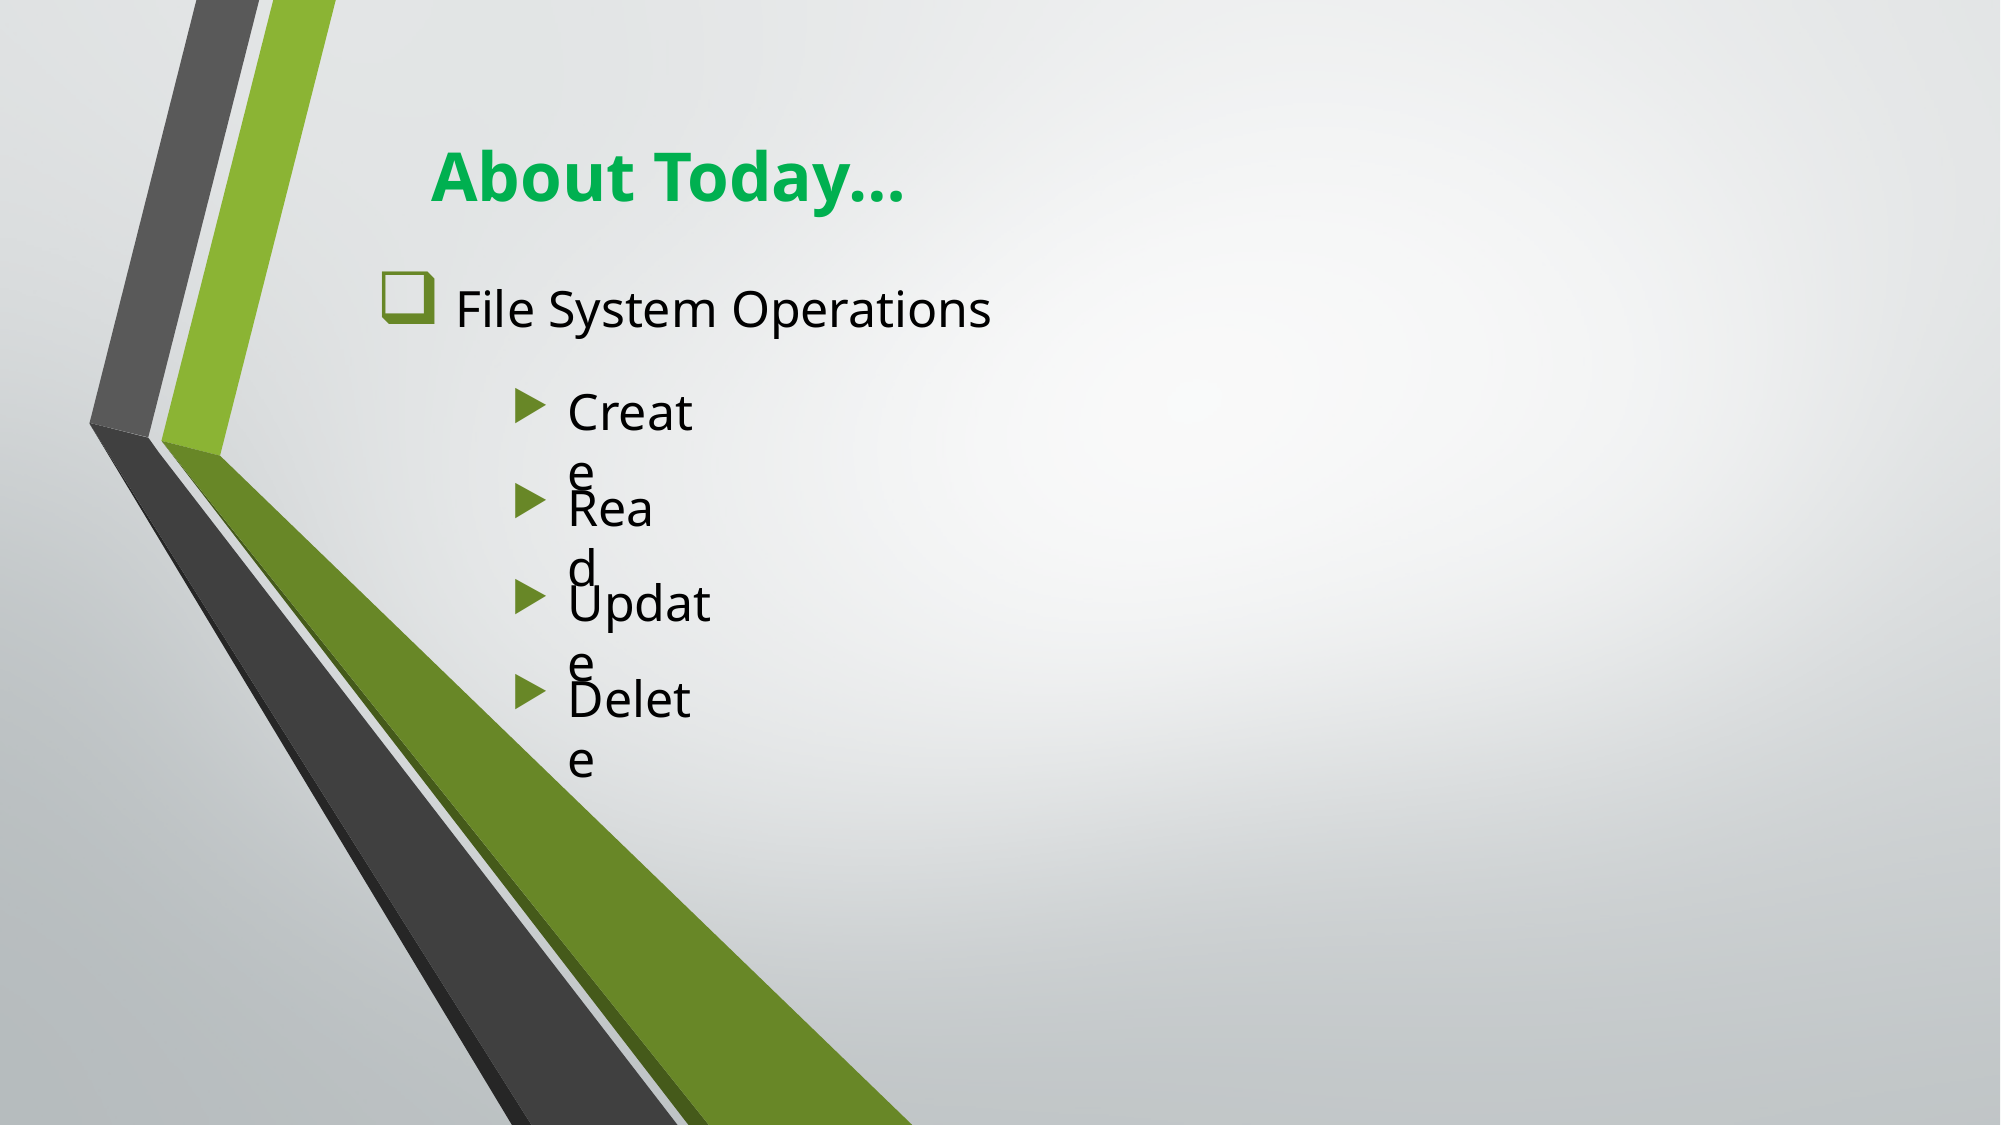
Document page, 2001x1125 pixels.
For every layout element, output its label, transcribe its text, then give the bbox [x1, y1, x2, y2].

text_box Update [496, 564, 750, 636]
text_box Delete [496, 659, 729, 731]
text_box About Today… [292, 124, 922, 222]
text_box File System Operations [361, 270, 1095, 342]
text_box Read [496, 468, 695, 540]
text_box Create [496, 373, 729, 445]
